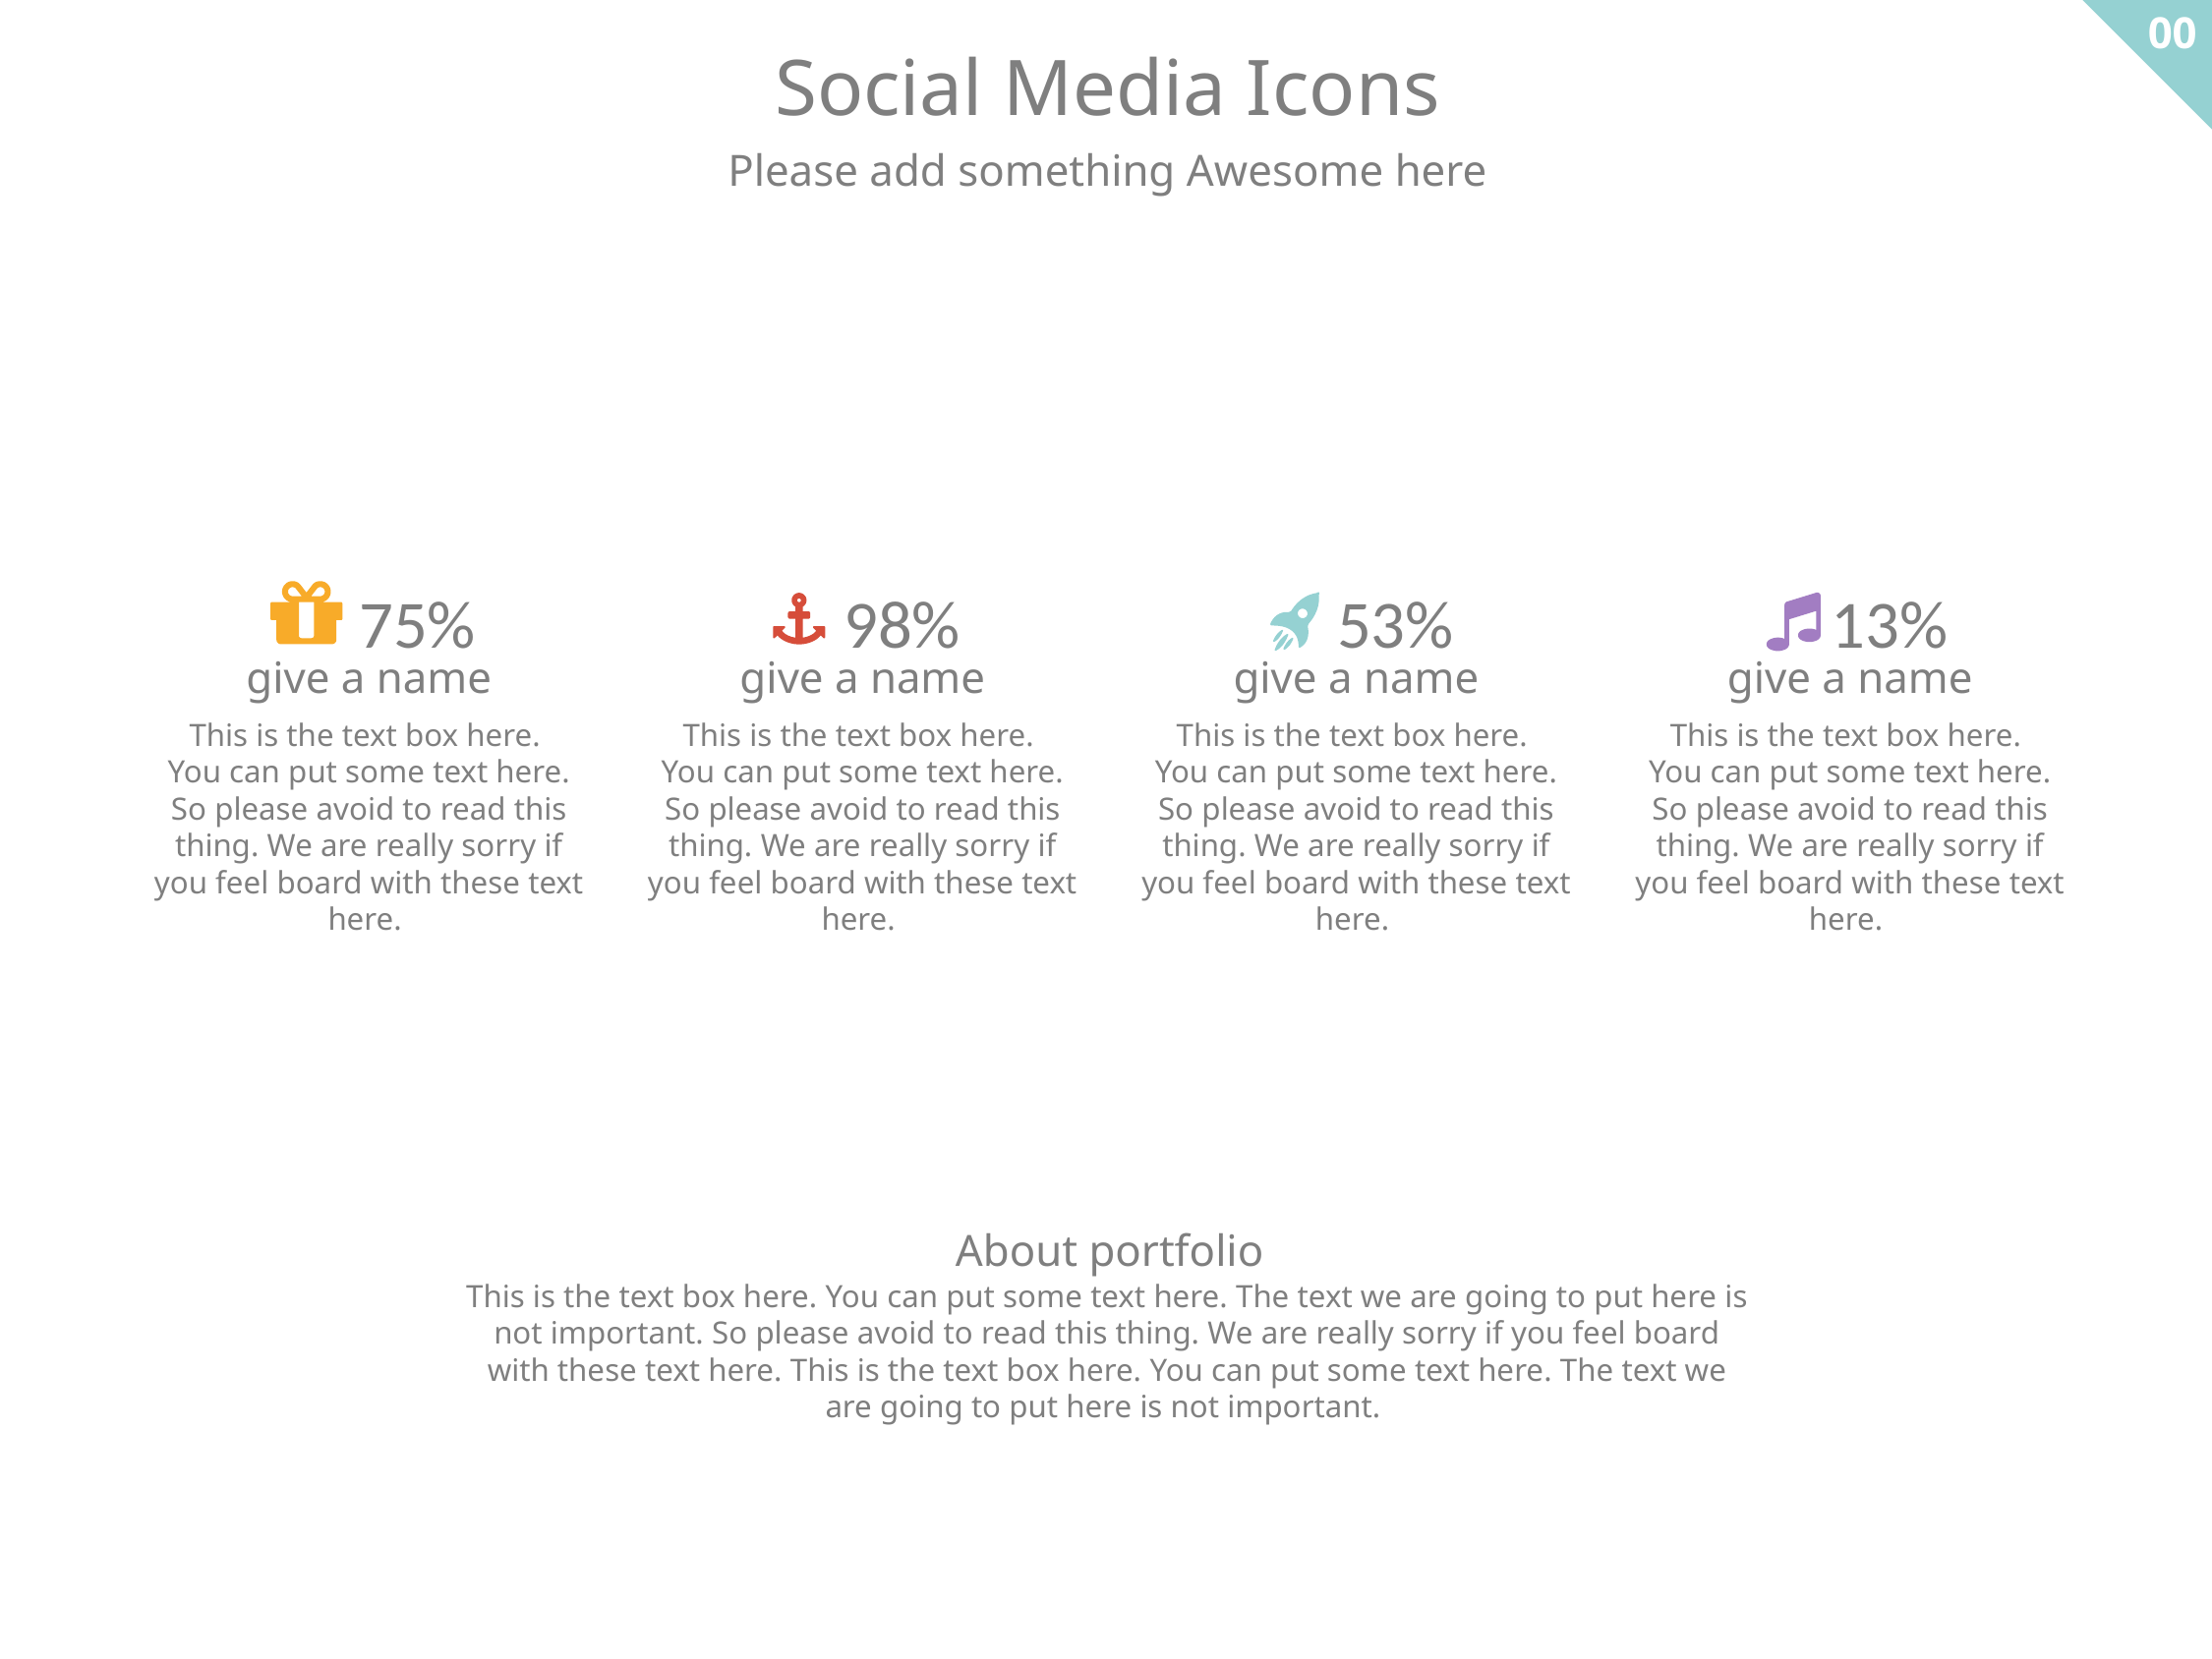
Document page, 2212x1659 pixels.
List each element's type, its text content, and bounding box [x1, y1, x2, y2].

text_box 53% [1322, 572, 1469, 643]
text_box 75% [344, 572, 492, 643]
text_box Social Media Icons [760, 31, 1456, 136]
text_box [773, 593, 826, 643]
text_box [1619, 643, 2081, 910]
text_box 13% [1816, 572, 1963, 643]
text_box [270, 581, 343, 643]
text_box 98% [829, 572, 975, 643]
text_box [1126, 643, 1588, 910]
text_box Please add something Awesome here [713, 136, 1502, 202]
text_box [1270, 592, 1320, 643]
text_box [2080, 0, 2212, 130]
text_box [1767, 593, 1816, 643]
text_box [451, 1216, 1765, 1397]
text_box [632, 643, 1093, 910]
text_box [138, 643, 600, 910]
